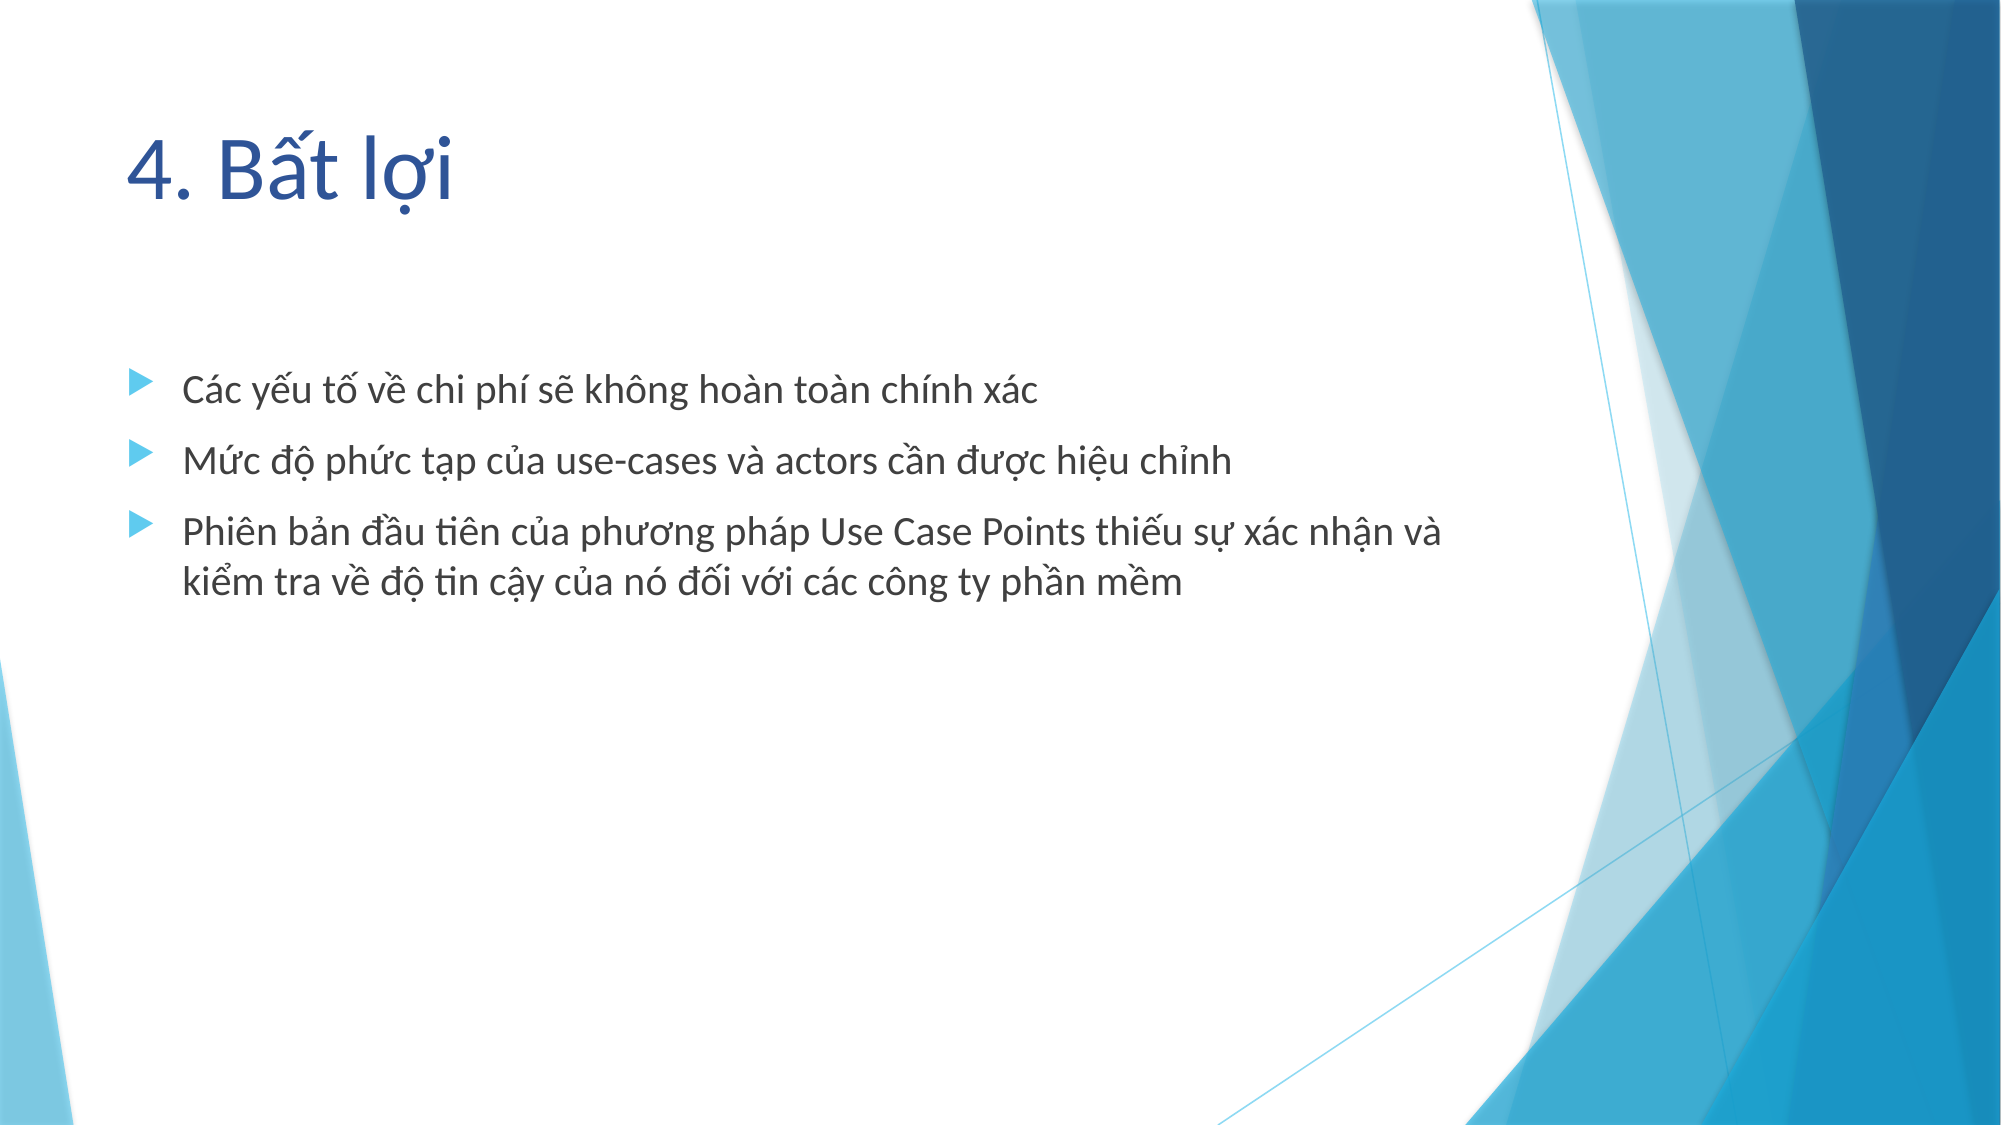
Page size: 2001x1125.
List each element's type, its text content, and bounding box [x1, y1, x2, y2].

title 4. Bất lợi [111, 99, 1522, 317]
list Các yếu tố về chi phí sẽ không hoàn toàn chính xác Mức độ phức tạp của use-cases và actors cần được hiệu chỉnh Phiên bản đầu tiên của phương pháp Use Case Points thiếu sự xác nhận và kiểm tra về độ tin cậy của nó đối với các công ty phần mềm [111, 354, 1522, 992]
